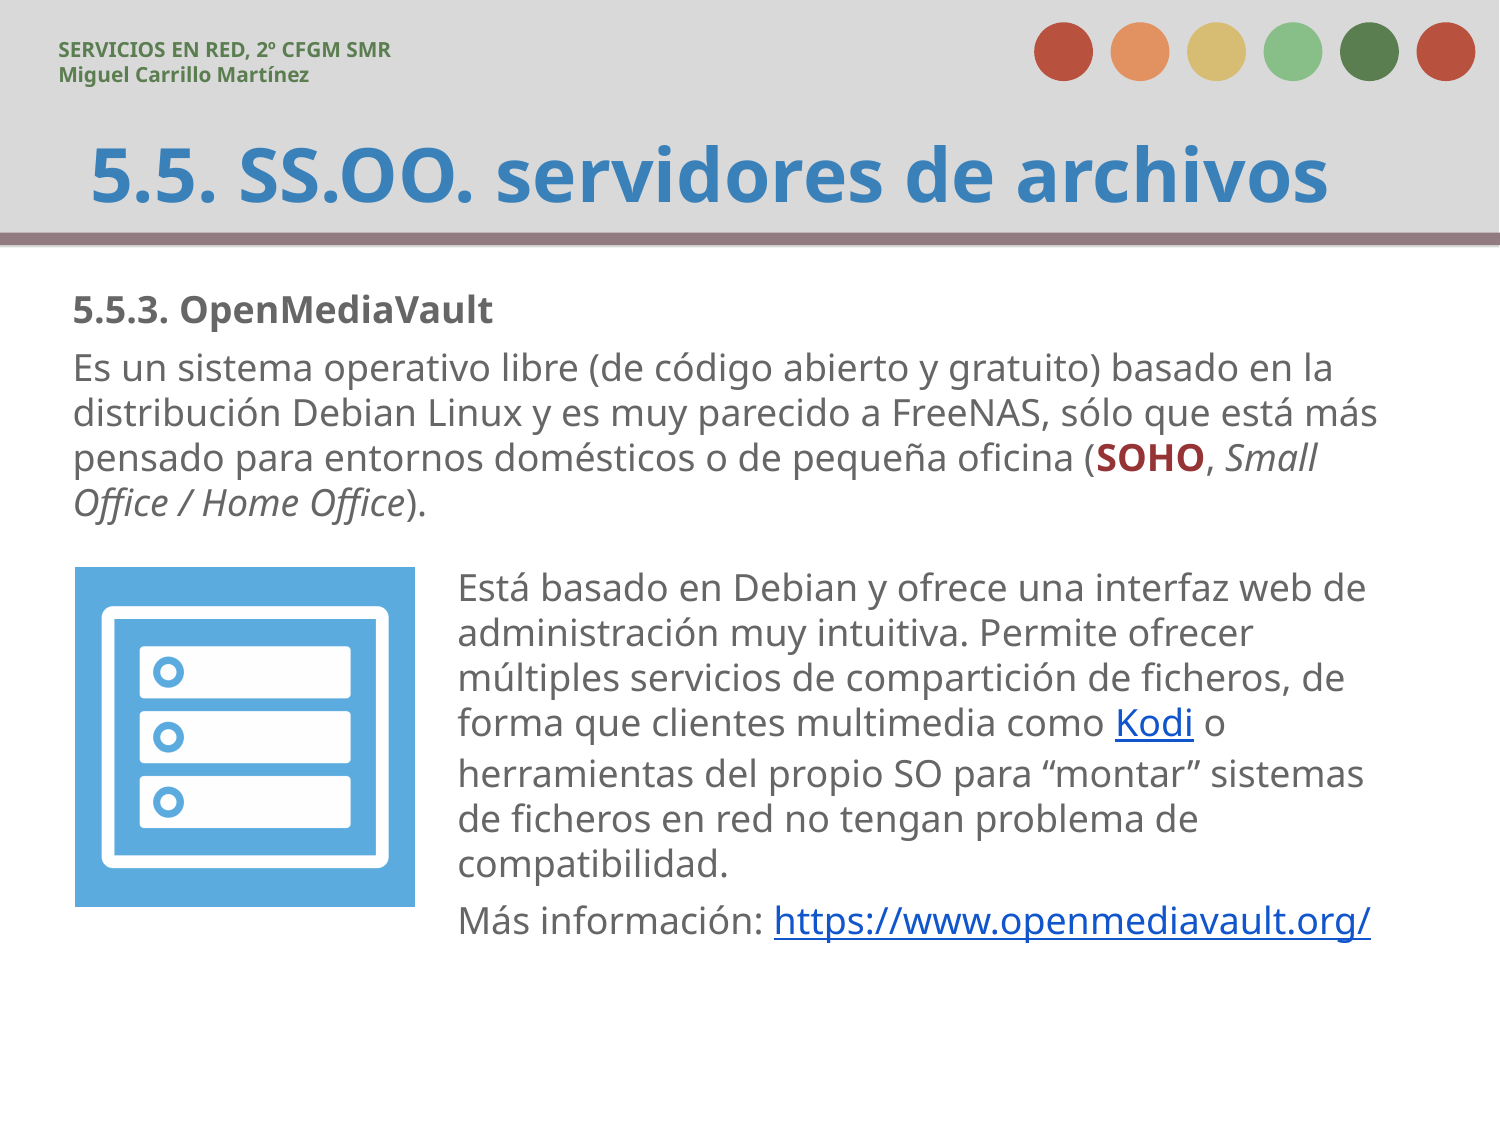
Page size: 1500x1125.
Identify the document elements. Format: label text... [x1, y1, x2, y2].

text_box [1110, 22, 1170, 82]
list 5.5.3. OpenMediaVault Es un sistema operativo libre (de código abierto y gratuito) basado en la distribución Debian Linux y es muy parecido a FreeNAS, sólo que está más pensado para entornos domésticos o de pequeña oficina (SOHO, Small Office / Home Office). [57, 262, 1408, 541]
title 5.5. SS.OO. servidores de archivos [75, 45, 1425, 232]
text_box [1034, 22, 1093, 82]
text_box [1416, 22, 1476, 82]
text_box [1263, 22, 1323, 82]
text_box Está basado en Debian y ofrece una interfaz web de administración muy intuitiva. Permite ofrecer múltiples servicios de compartición de ficheros, de forma que clientes multimedia como Kodi o herramientas del propio SO para “montar” sistemas de ficheros en red no tengan problema de compatibilidad. Más información: https://www.openmediavault.org/ [442, 548, 1417, 913]
picture [74, 567, 415, 907]
text_box [1340, 22, 1399, 82]
text_box [0, 232, 1500, 246]
text_box SERVICIOS EN RED, 2º CFGM SMR Miguel Carrillo Martínez [43, 21, 773, 121]
text_box [0, 0, 1500, 232]
text_box [1187, 22, 1246, 82]
